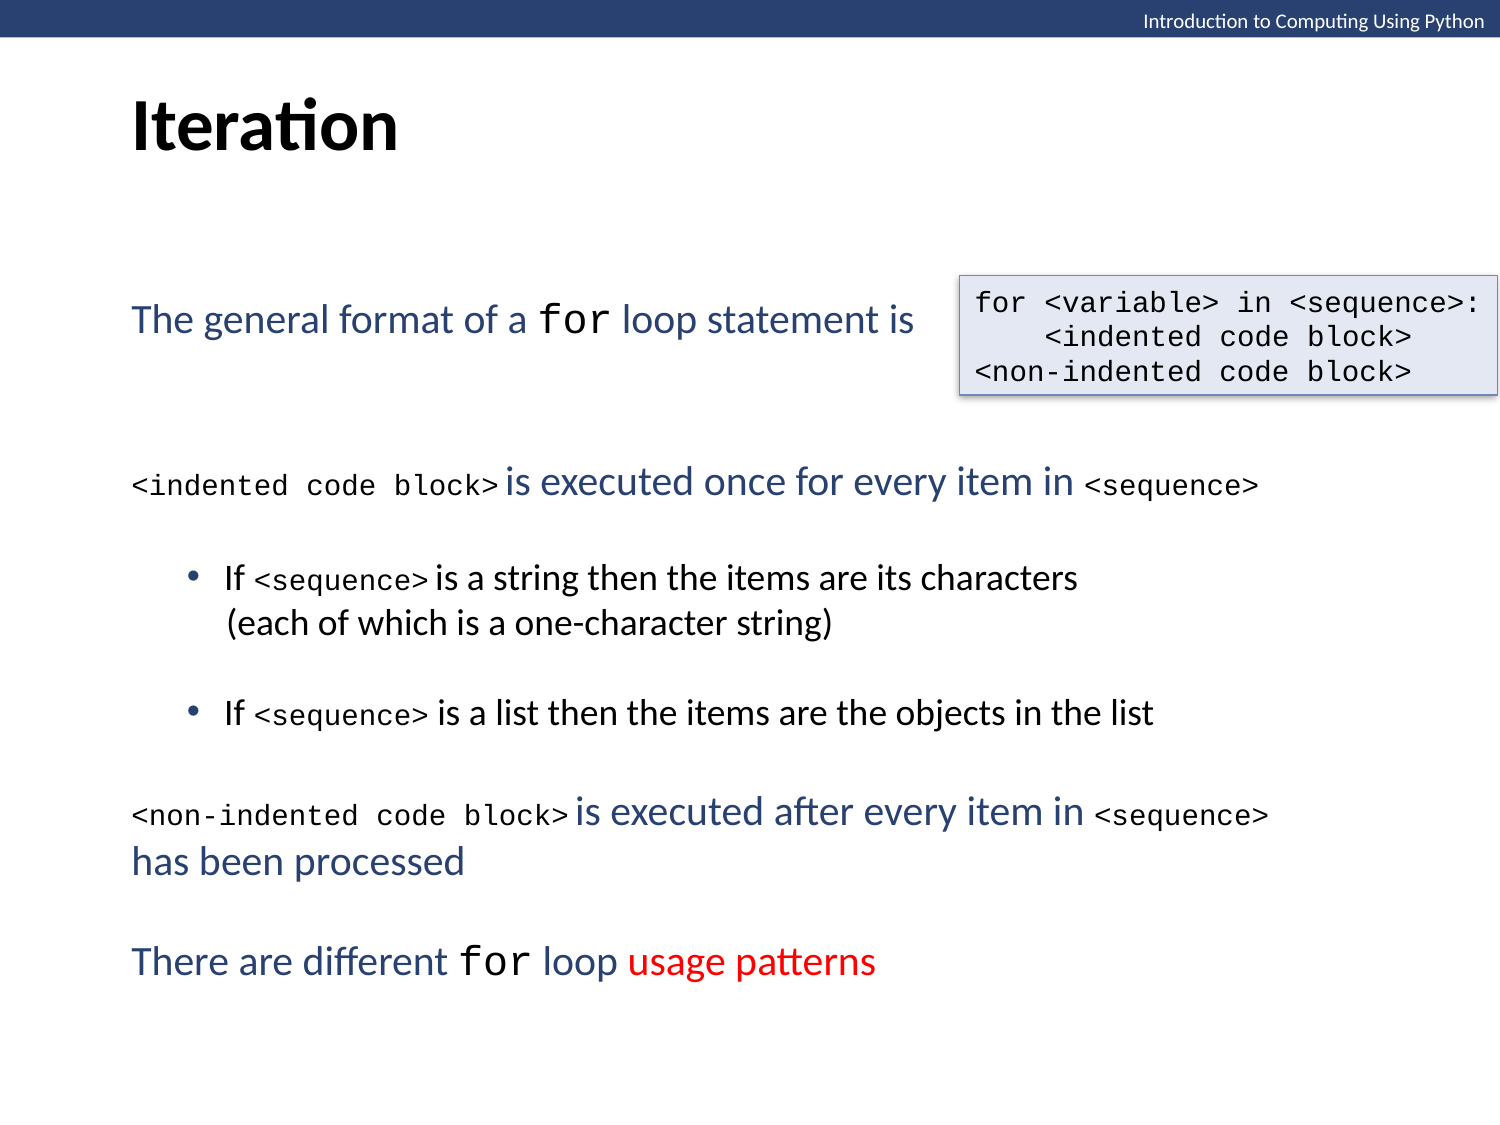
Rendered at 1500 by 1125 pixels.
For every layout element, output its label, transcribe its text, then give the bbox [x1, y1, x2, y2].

text_box Iteration [116, 0, 1392, 242]
text_box <indented code block> is executed once for every item in <sequence> If <sequence> is a string then the items are its characters (each of which is a one-character string) If <sequence> is a list then the items are the objects in the list <non-indented code block> is executed after every item in <sequence> has been processed There are different for loop usage patterns [116, 445, 1392, 991]
text_box [0, 0, 116, 38]
text_box Introduction to Computing Using Python [1392, 0, 1500, 40]
text_box The general format of a for loop statement is [116, 284, 1012, 350]
text_box for <variable> in <sequence>: <indented code block> <non-indented code block> [959, 275, 1498, 396]
